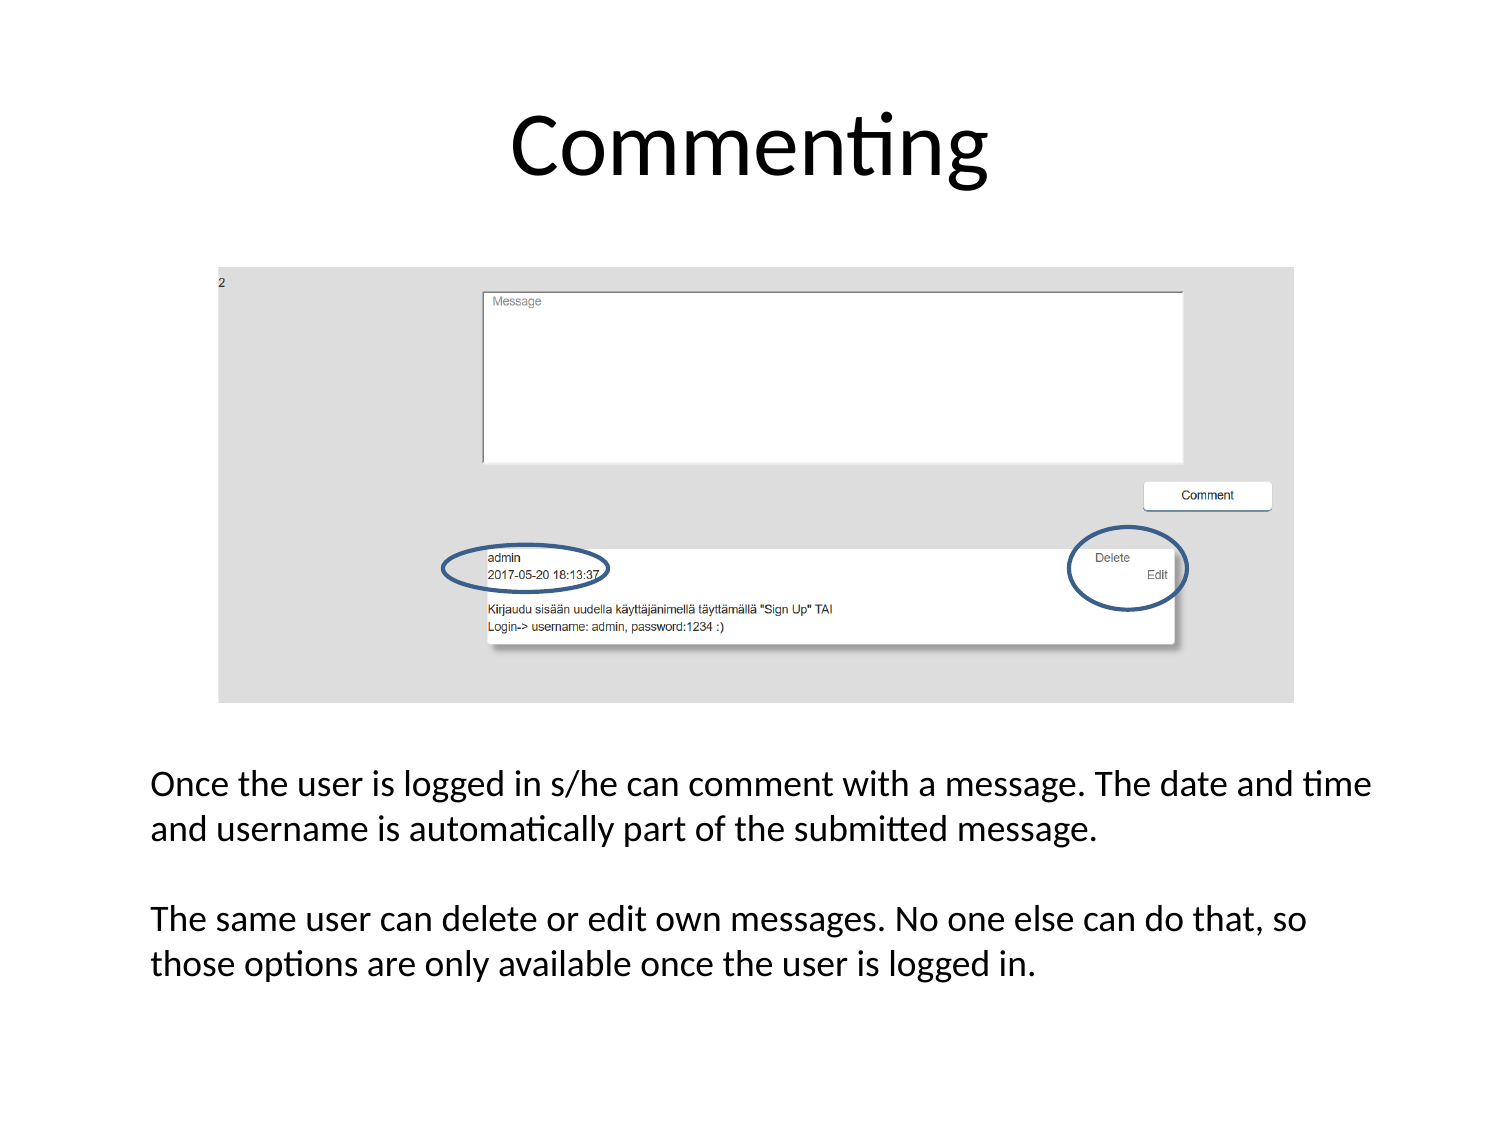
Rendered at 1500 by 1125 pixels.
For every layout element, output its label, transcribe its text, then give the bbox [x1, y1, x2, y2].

title Commenting [75, 45, 1425, 233]
text_box Once the user is logged in s/he can comment with a message. The date and time and username is automatically part of the submitted message. The same user can delete or edit own messages. No one else can do that, so those options are only available once the user is logged in. [135, 751, 1412, 992]
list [218, 266, 1295, 703]
